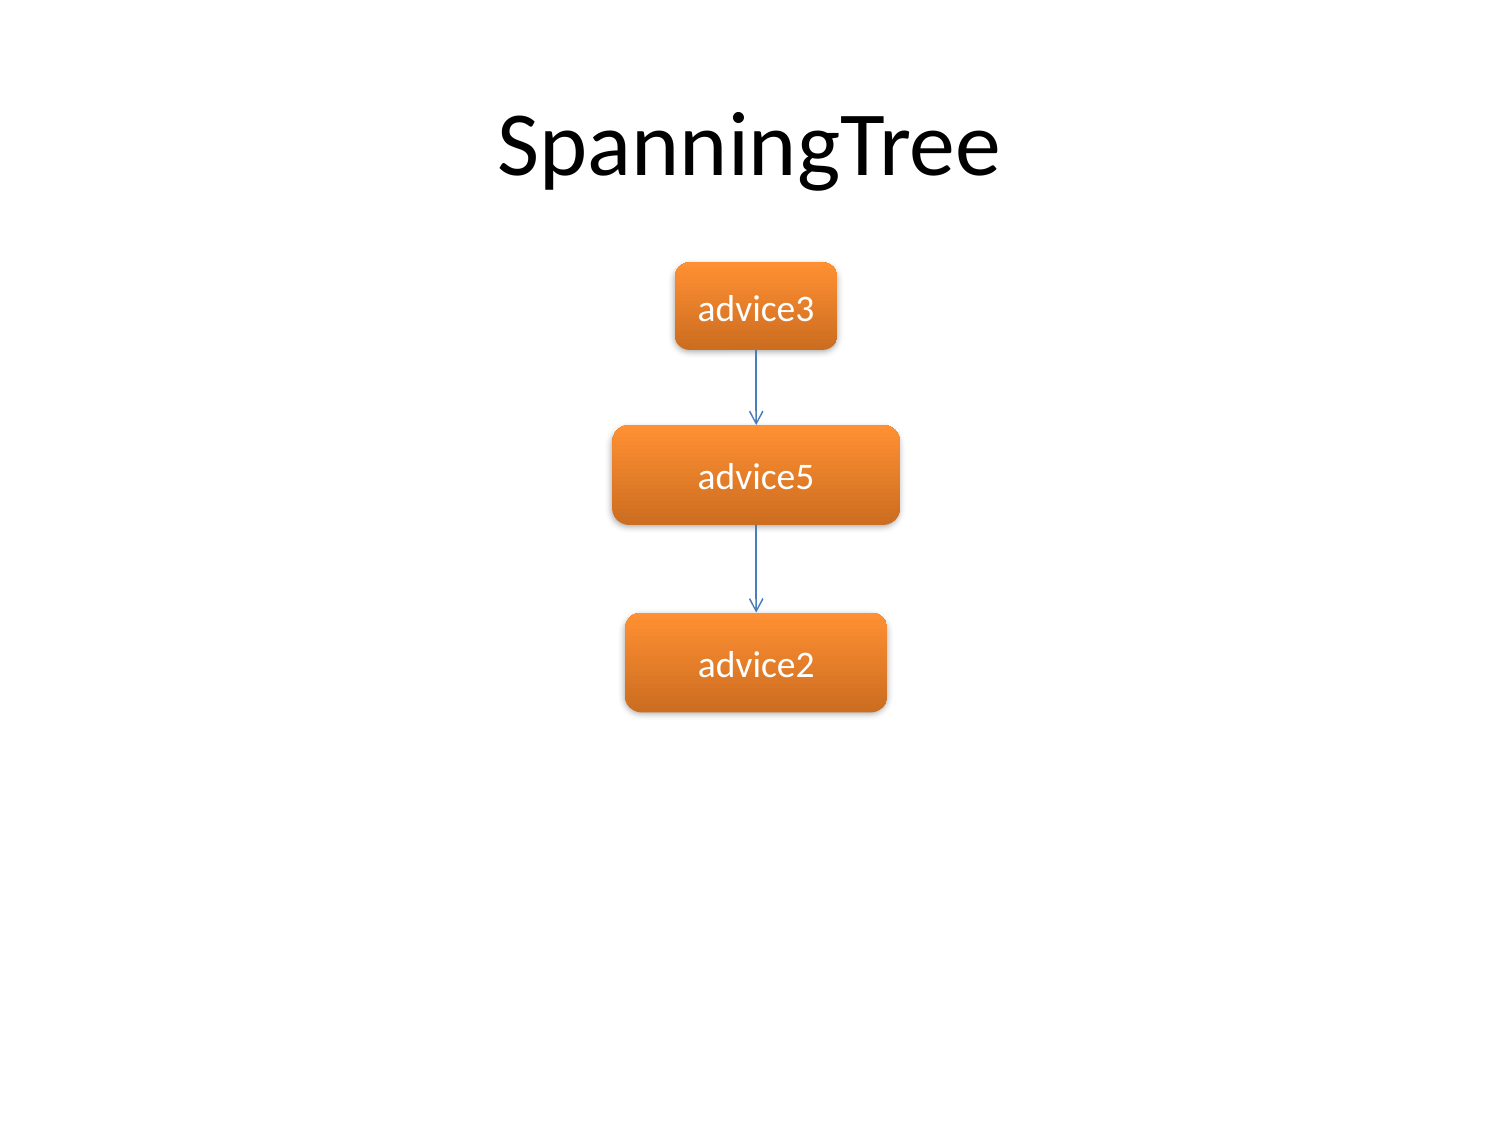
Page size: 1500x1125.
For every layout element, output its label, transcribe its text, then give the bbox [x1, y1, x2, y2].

text_box advice2 [624, 612, 888, 713]
text_box advice5 [612, 425, 900, 526]
text_box advice3 [674, 262, 838, 350]
title SpanningTree [75, 45, 1425, 233]
